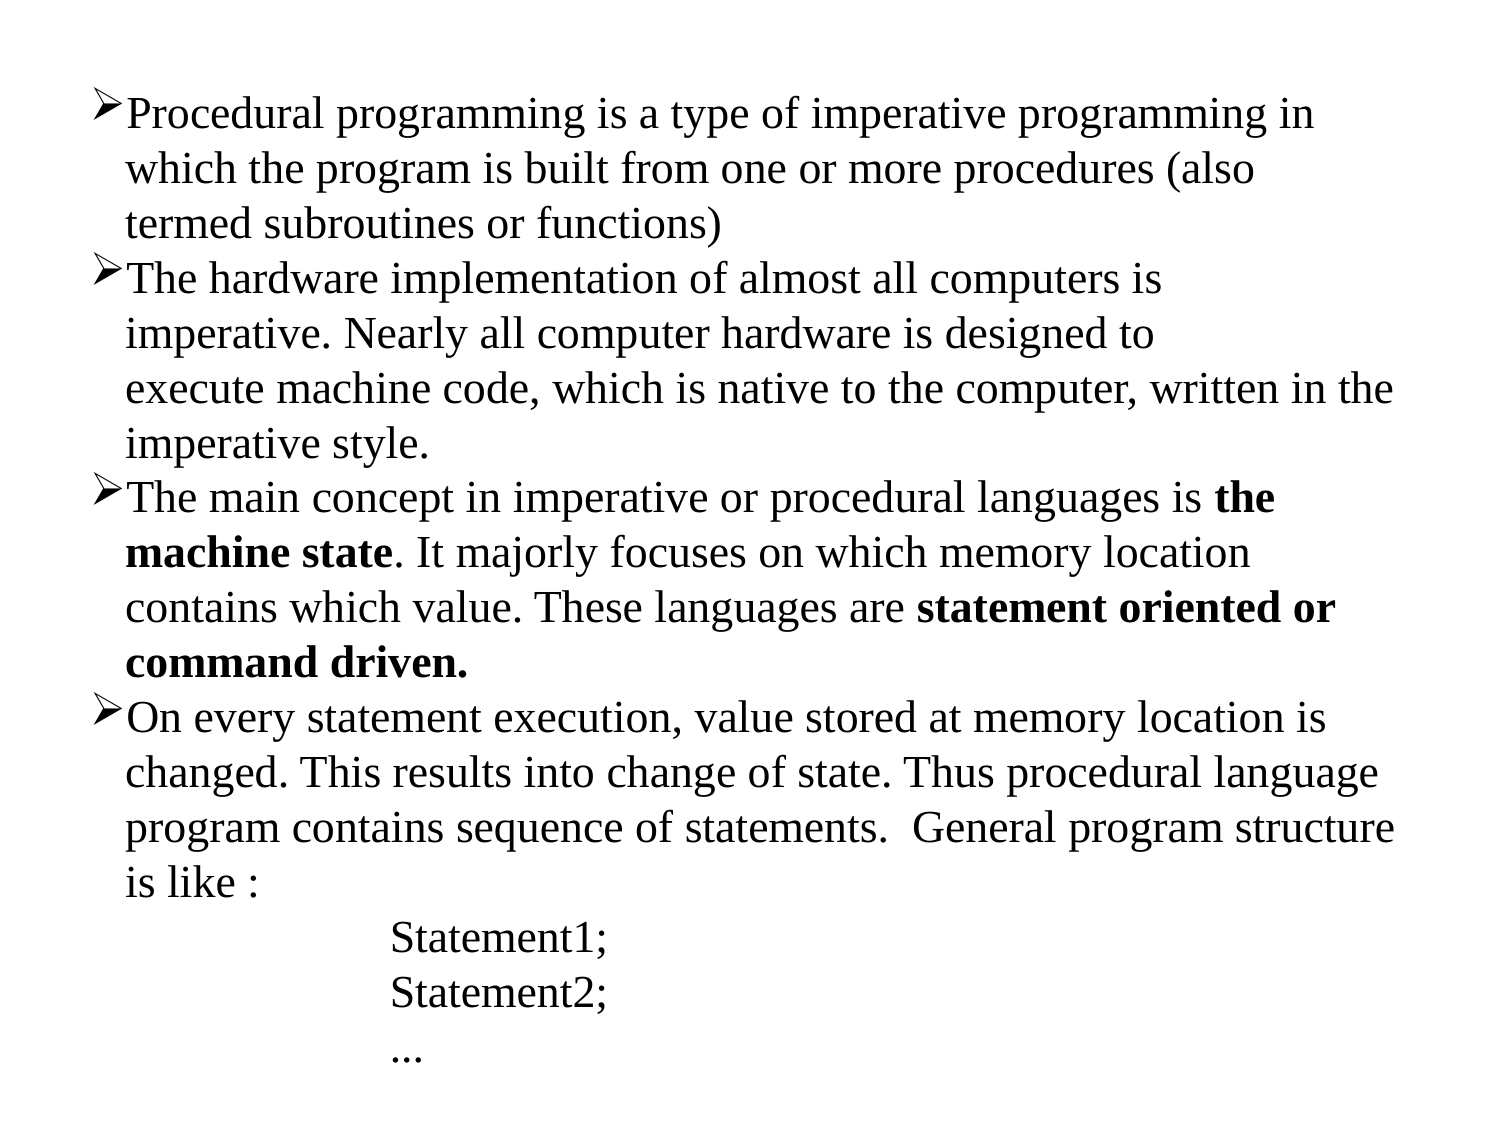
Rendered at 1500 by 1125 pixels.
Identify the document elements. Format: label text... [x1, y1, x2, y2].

text_box Procedural programming is a type of imperative programming in which the program is built from one or more procedures (also termed subroutines or functions) The hardware implementation of almost all computers is imperative. Nearly all computer hardware is designed to execute machine code, which is native to the computer, written in the imperative style. The main concept in imperative or procedural languages is the machine state. It majorly focuses on which memory location contains which value. These languages are statement oriented or command driven. On every statement execution, value stored at memory location is changed. This results into change of state. Thus procedural language program contains sequence of statements. General program structure is like : Statement1; Statement2; ... [75, 74, 1425, 1075]
